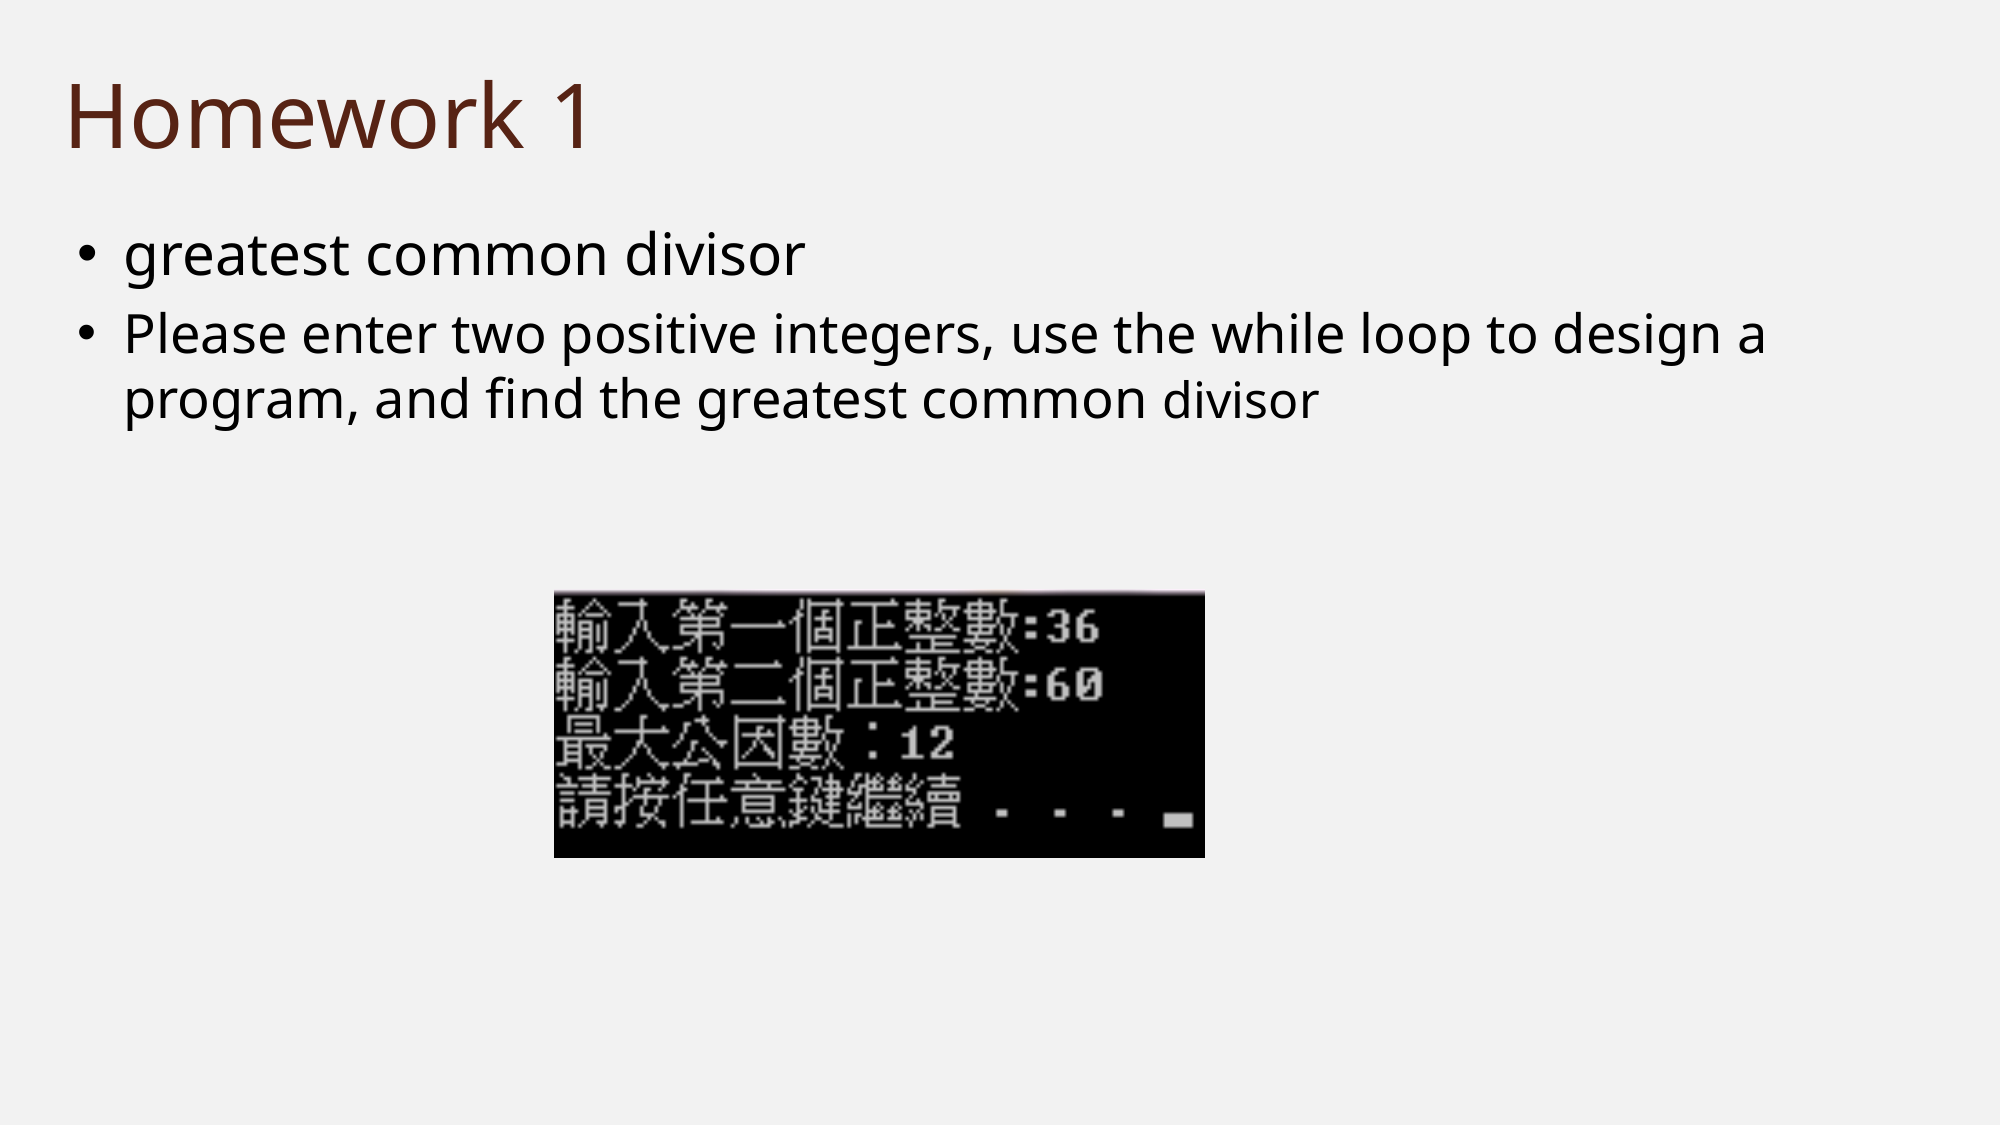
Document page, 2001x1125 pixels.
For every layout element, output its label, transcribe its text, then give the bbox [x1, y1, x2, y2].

title Homework 1 [56, 19, 1286, 207]
picture [554, 589, 1205, 858]
text_box greatest common divisor Please enter two positive integers, use the while loop to design a program, and find the greatest common divisor [56, 209, 1980, 1010]
